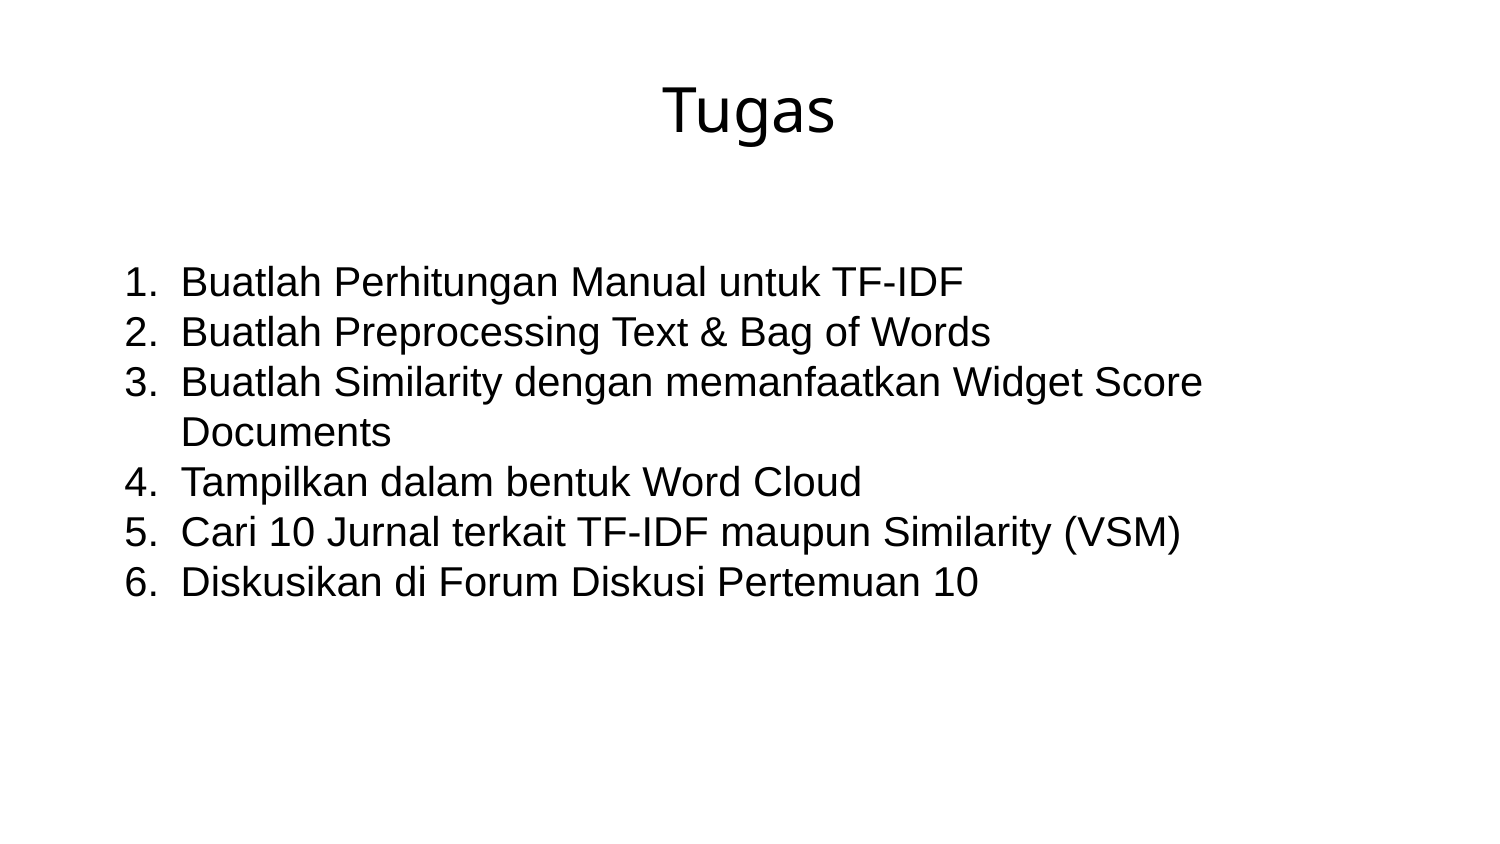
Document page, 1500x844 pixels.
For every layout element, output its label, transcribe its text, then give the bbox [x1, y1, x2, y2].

title Tugas [75, 67, 1425, 147]
text_box Buatlah Perhitungan Manual untuk TF-IDF Buatlah Preprocessing Text & Bag of Words Buatlah Similarity dengan memanfaatkan Widget Score Documents Tampilkan dalam bentuk Word Cloud Cari 10 Jurnal terkait TF-IDF maupun Similarity (VSM) Diskusikan di Forum Diskusi Pertemuan 10 [109, 247, 1425, 613]
